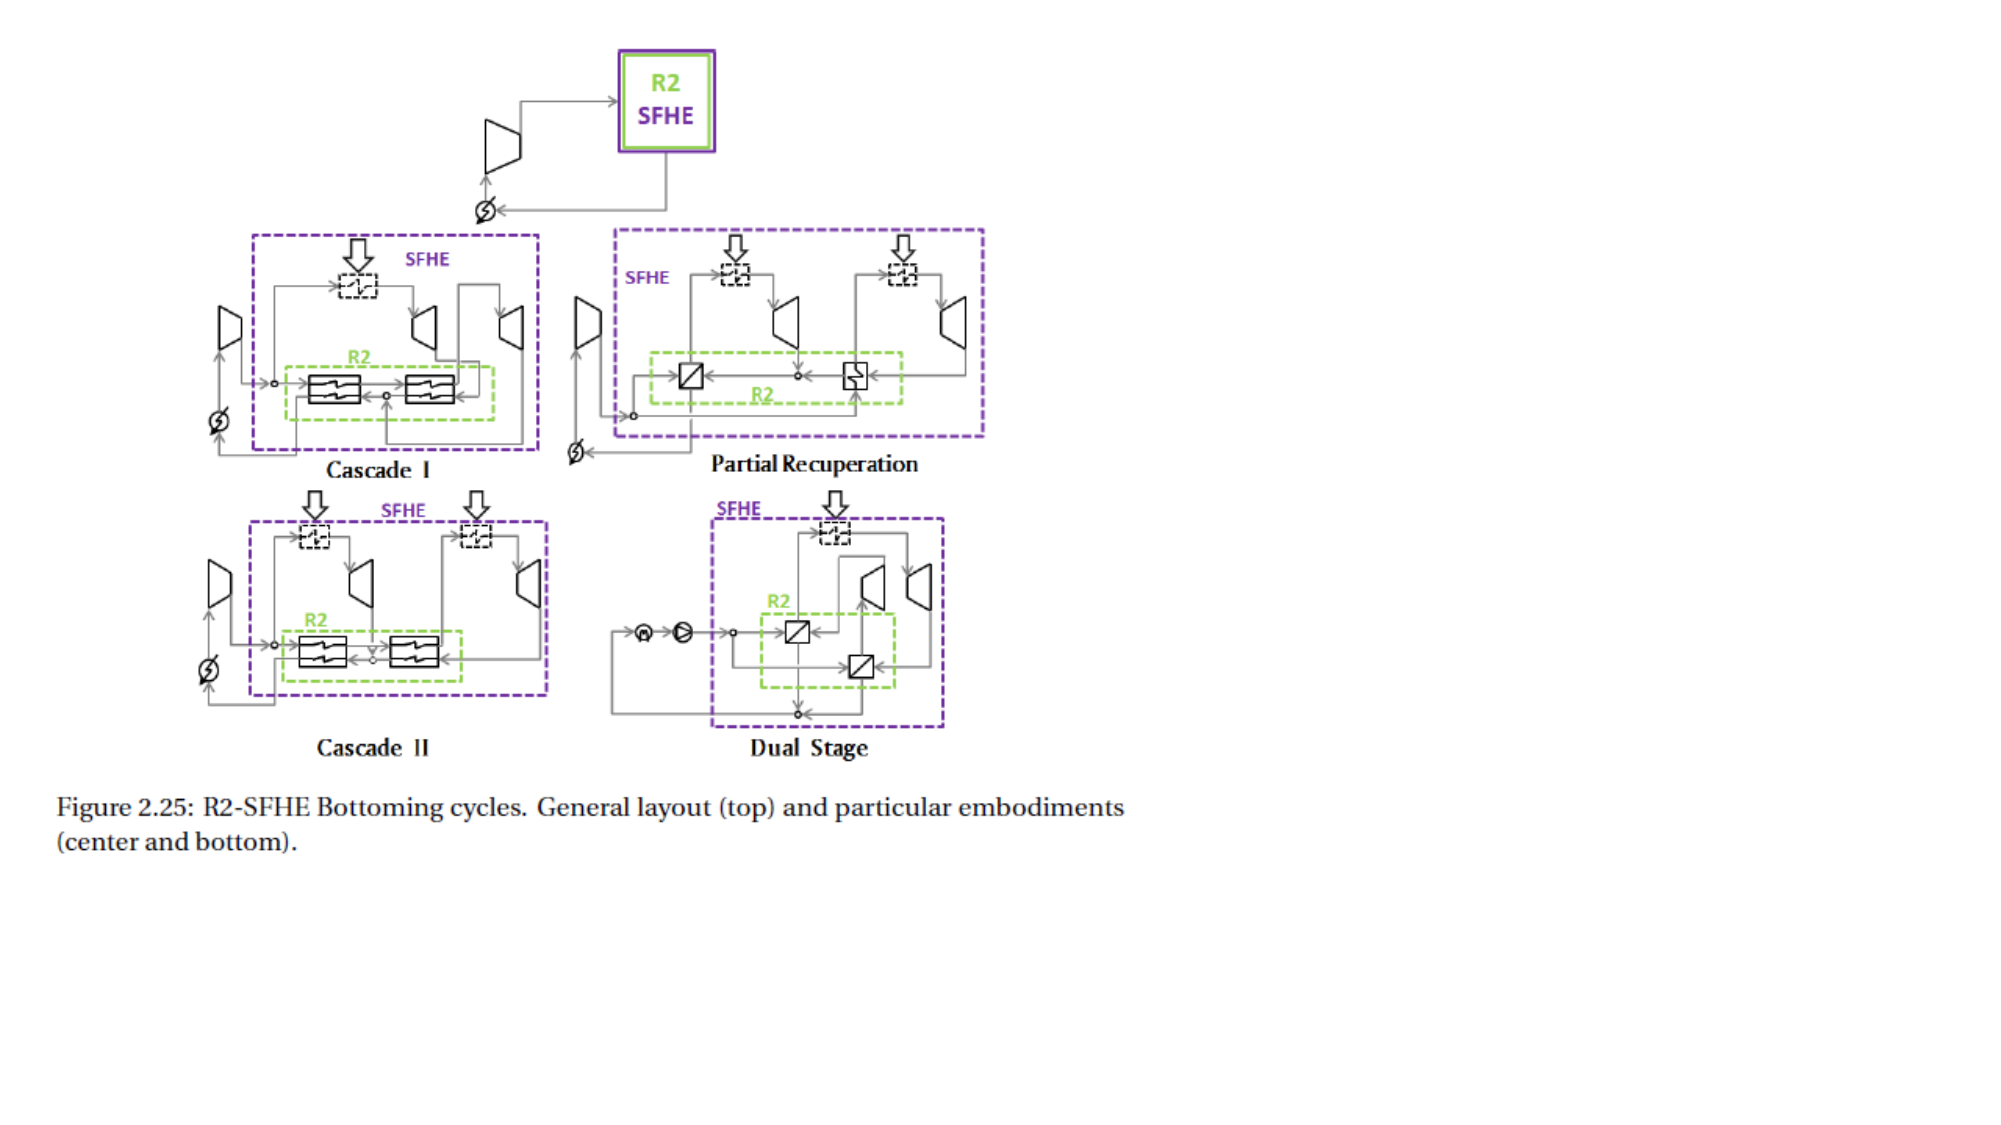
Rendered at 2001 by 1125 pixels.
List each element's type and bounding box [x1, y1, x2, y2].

picture [44, 43, 1134, 860]
